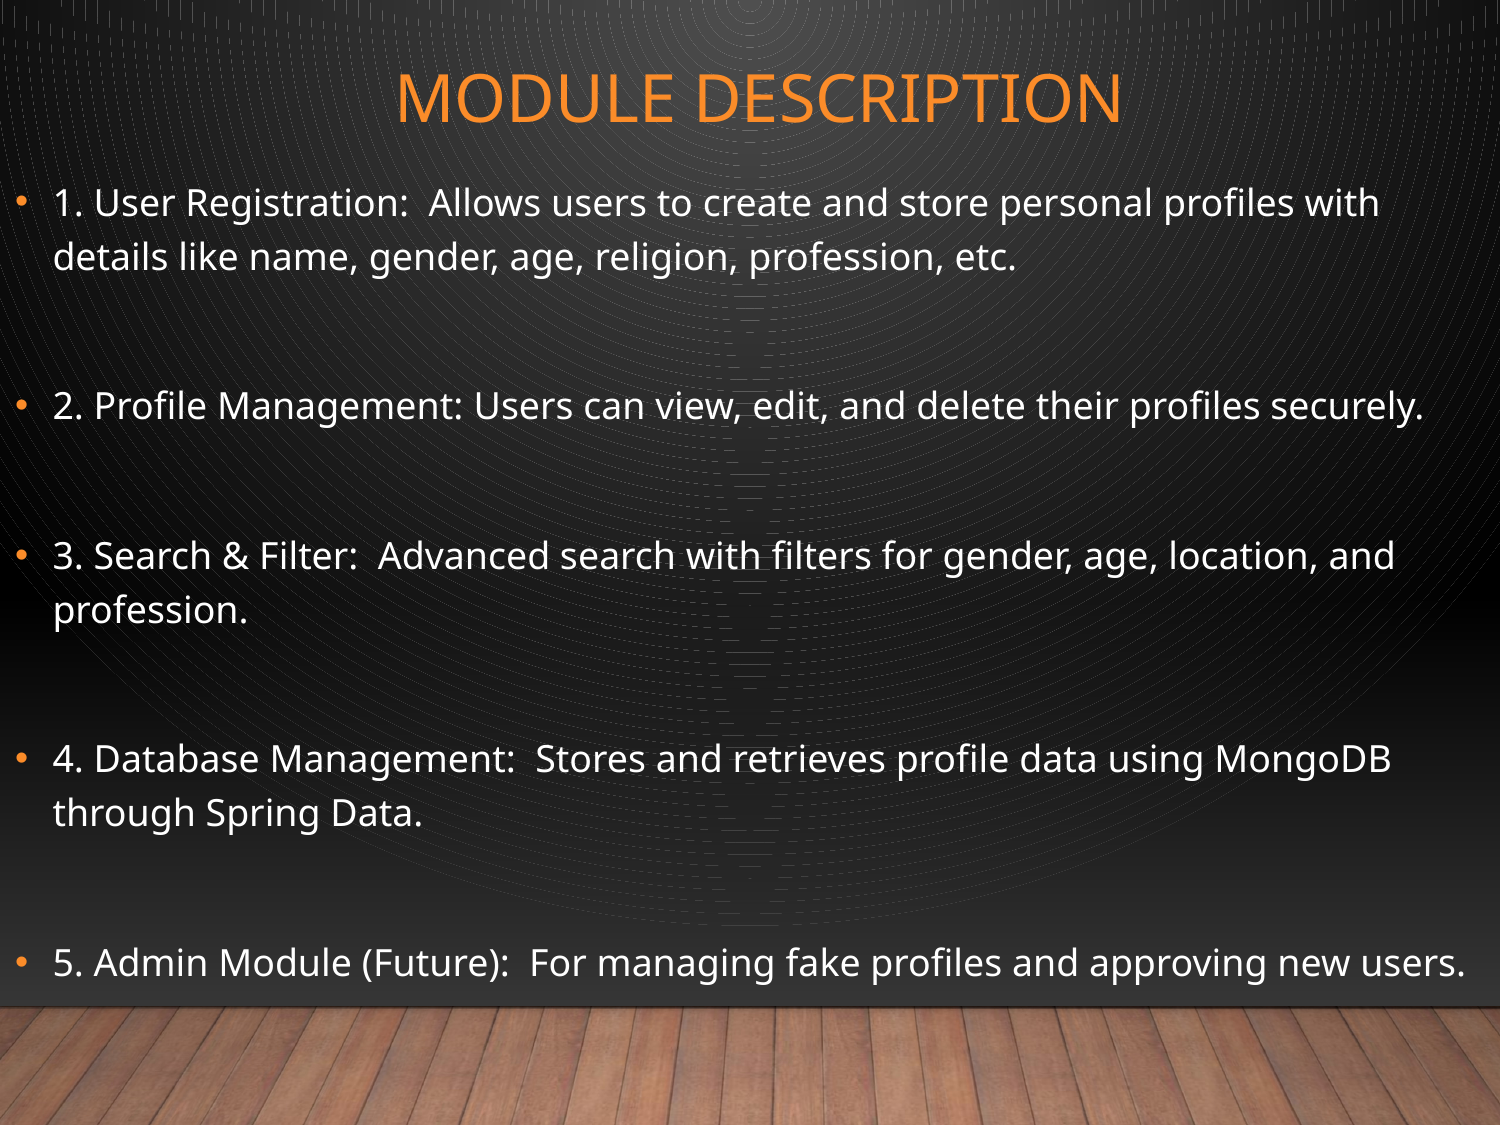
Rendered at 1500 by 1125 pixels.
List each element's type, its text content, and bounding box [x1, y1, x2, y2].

list 1. User Registration: Allows users to create and store personal profiles with details like name, gender, age, religion, profession, etc. 2. Profile Management: Users can view, edit, and delete their profiles securely. 3. Search & Filter: Advanced search with filters for gender, age, location, and profession. 4. Database Management: Stores and retrieves profile data using MongoDB through Spring Data. 5. Admin Module (Future): For managing fake profiles and approving new users. [0, 161, 1500, 1125]
title Module Description [247, 15, 1273, 161]
